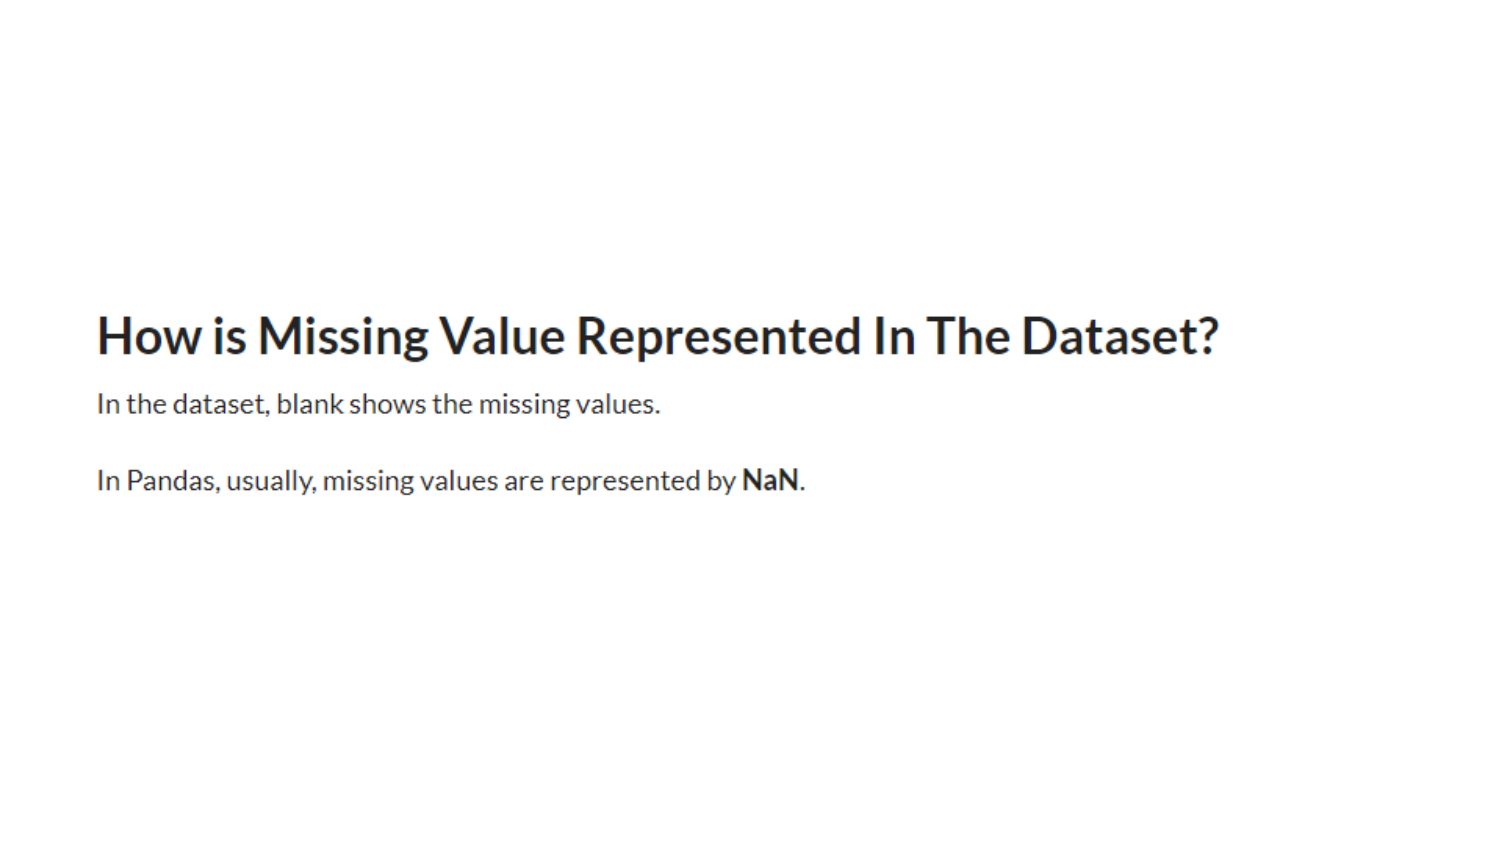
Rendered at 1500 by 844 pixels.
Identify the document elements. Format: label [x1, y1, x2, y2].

picture [52, 294, 1274, 564]
